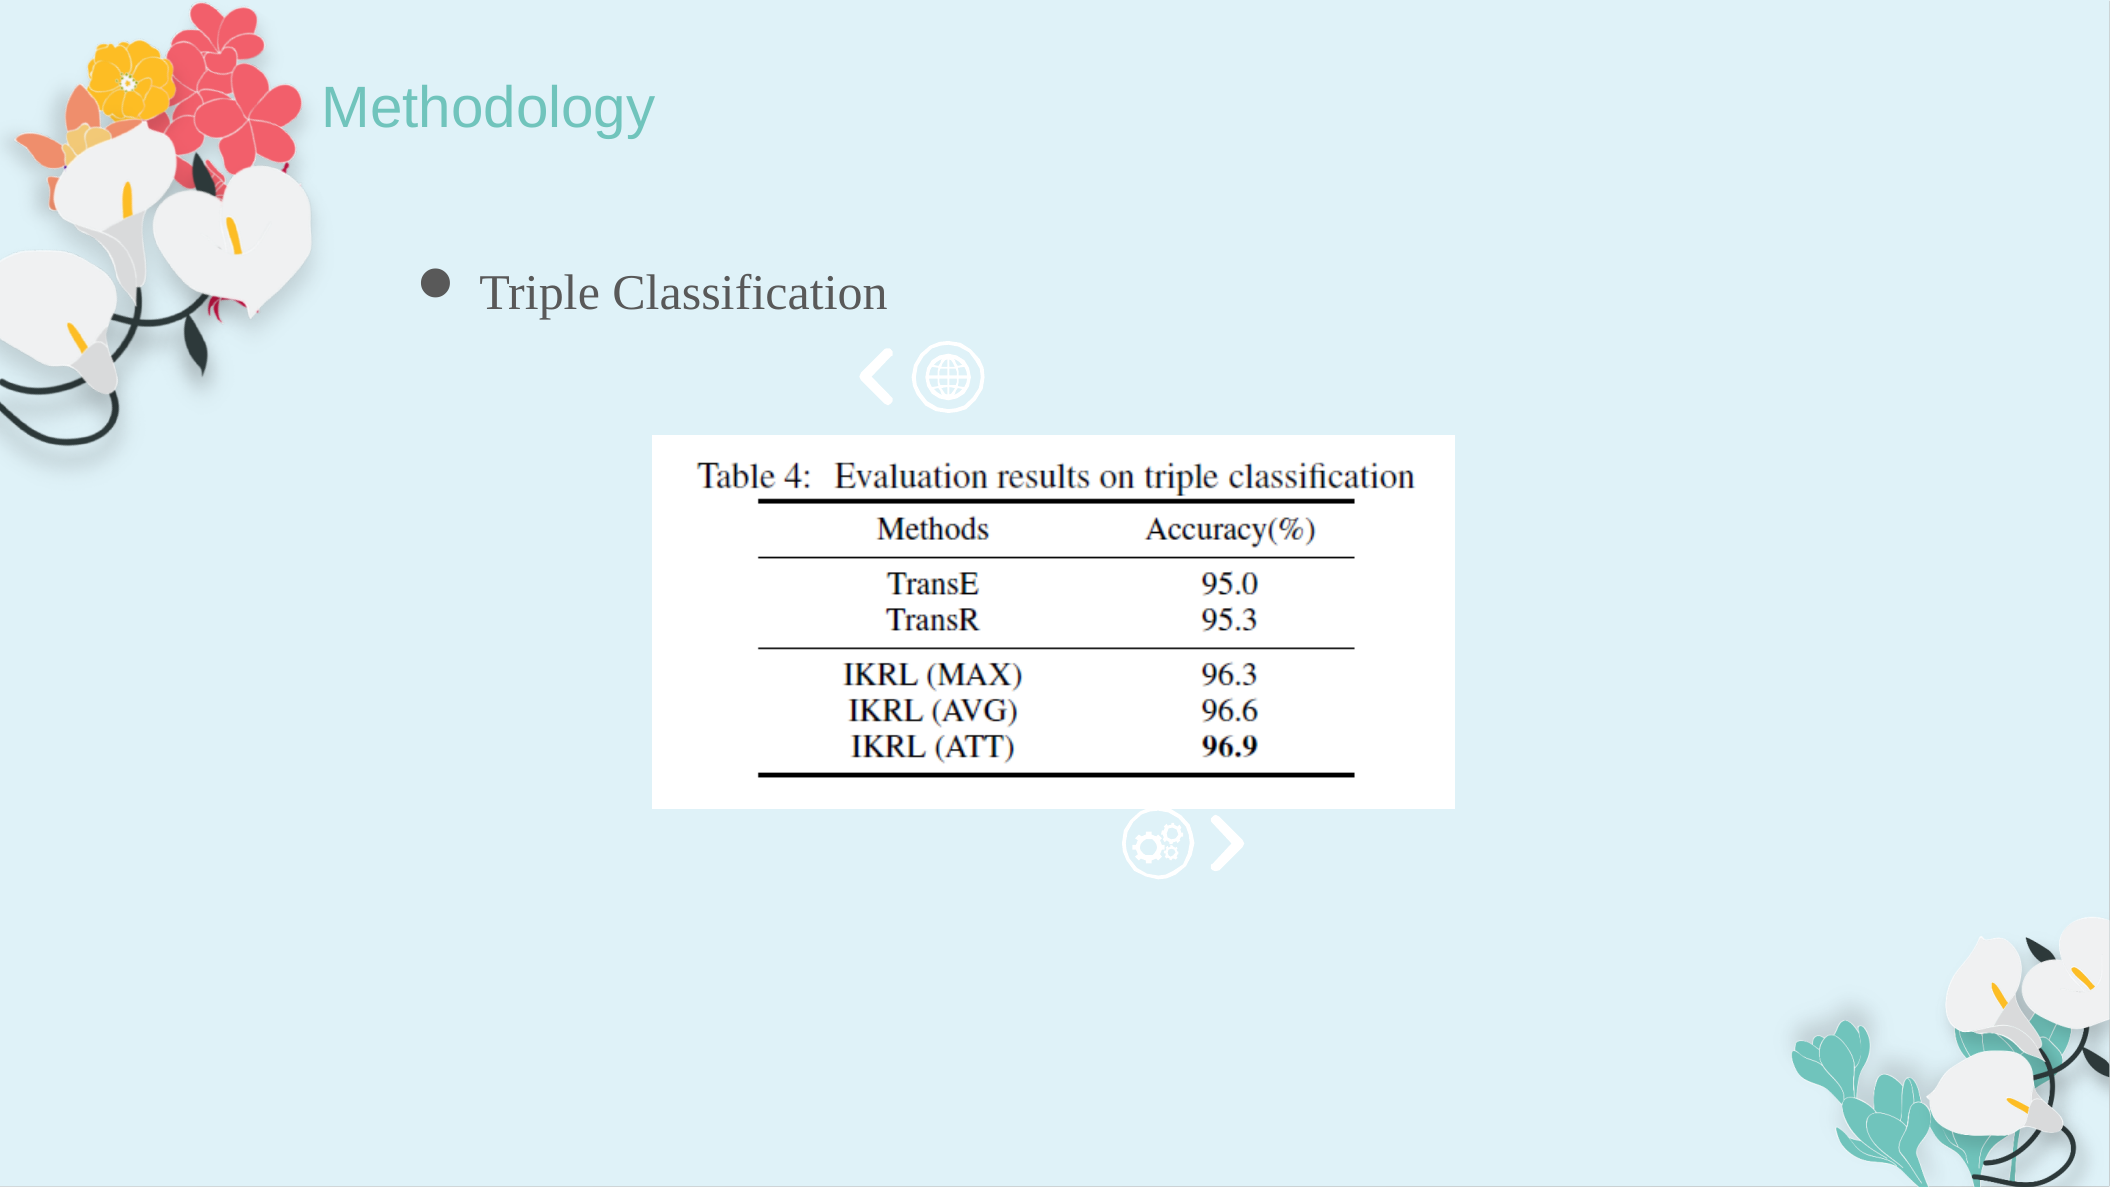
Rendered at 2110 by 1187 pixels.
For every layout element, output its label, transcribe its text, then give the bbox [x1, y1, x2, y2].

picture [1763, 912, 2110, 1187]
picture [652, 435, 1455, 809]
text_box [1121, 809, 1245, 880]
picture [0, 0, 439, 575]
text_box Triple Classification [402, 252, 1728, 328]
text_box Methodology [306, 61, 672, 147]
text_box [859, 340, 985, 413]
